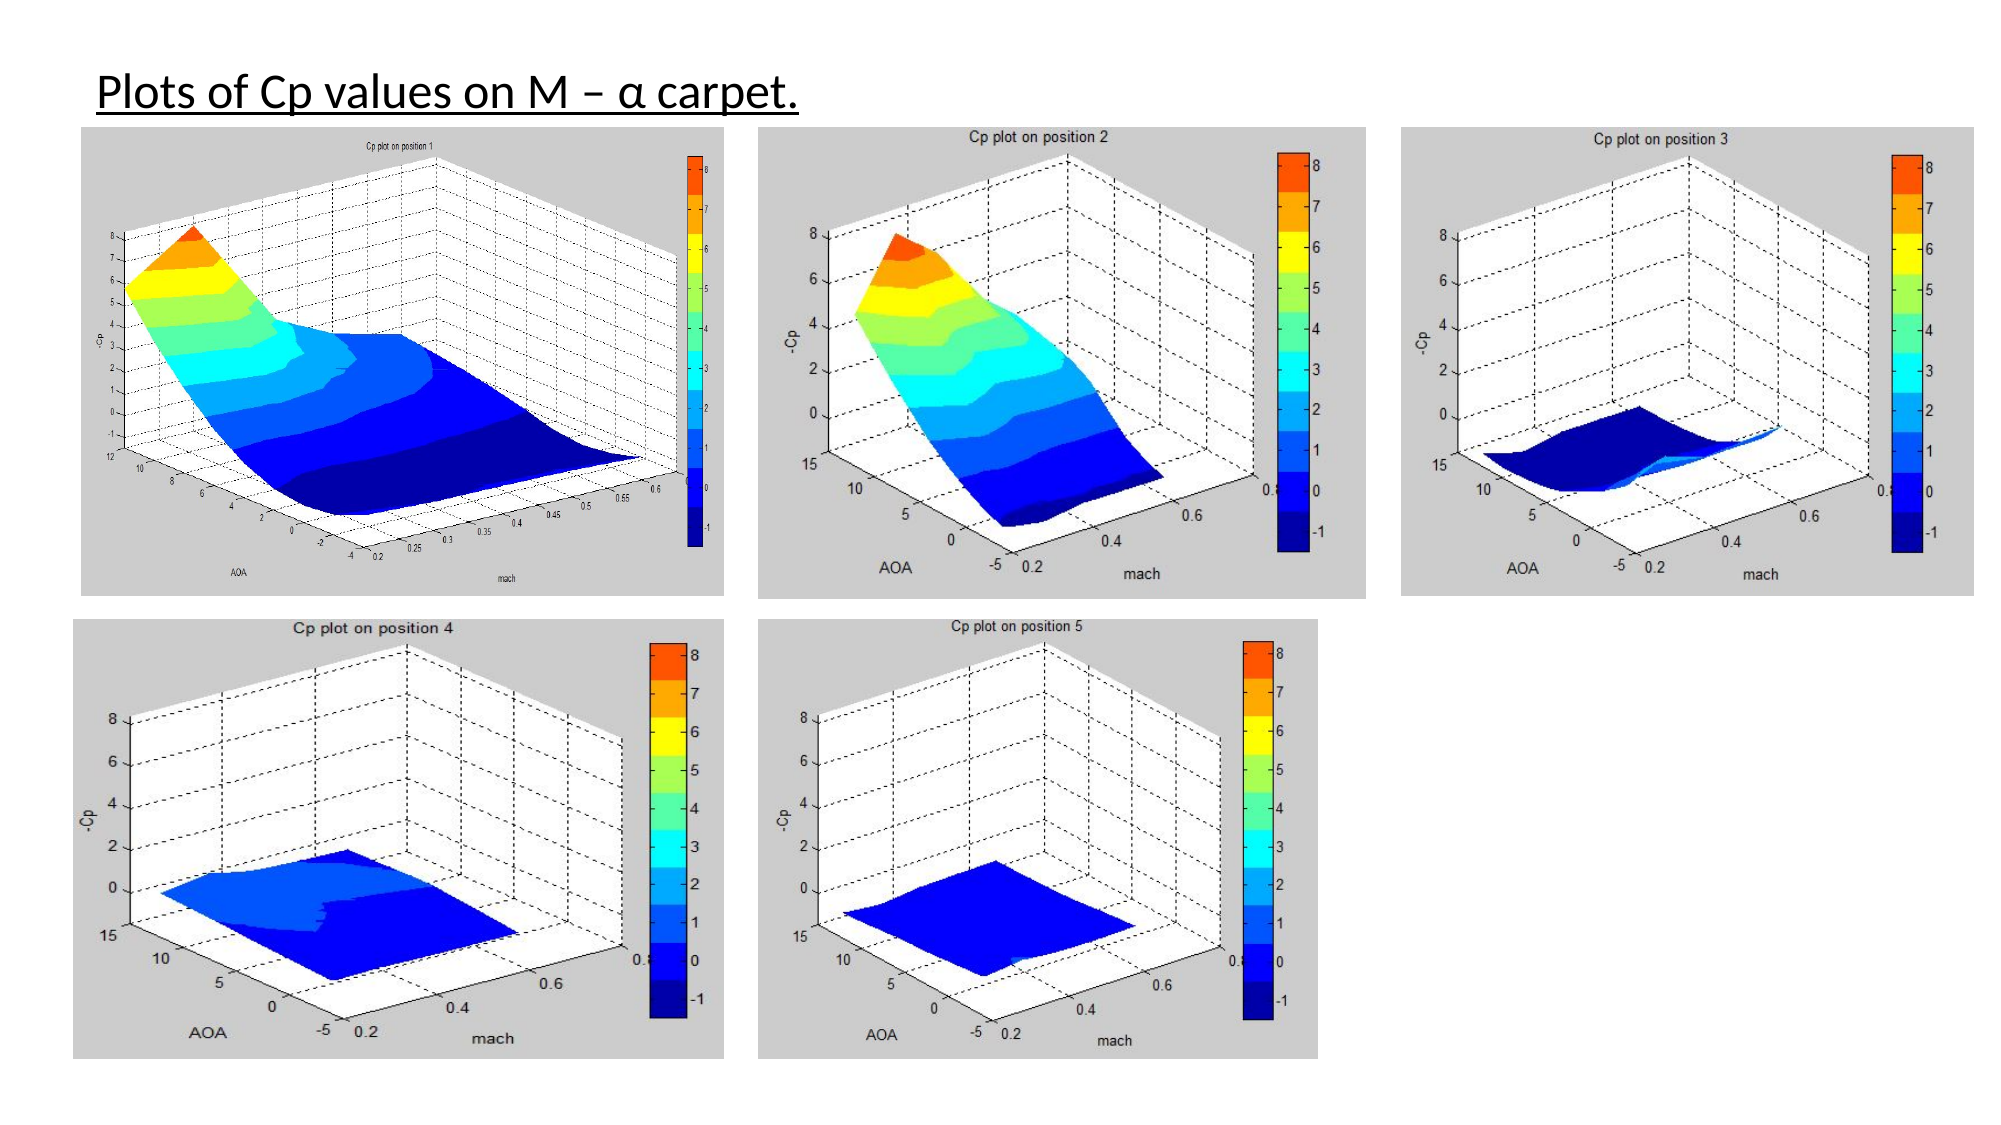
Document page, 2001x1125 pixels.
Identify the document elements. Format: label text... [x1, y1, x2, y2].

picture [81, 127, 724, 596]
picture [758, 619, 1318, 1059]
picture [1400, 127, 1974, 596]
text_box Plots of Cp values on M – α carpet. [81, 51, 1623, 127]
picture [758, 127, 1366, 600]
picture [73, 619, 724, 1059]
